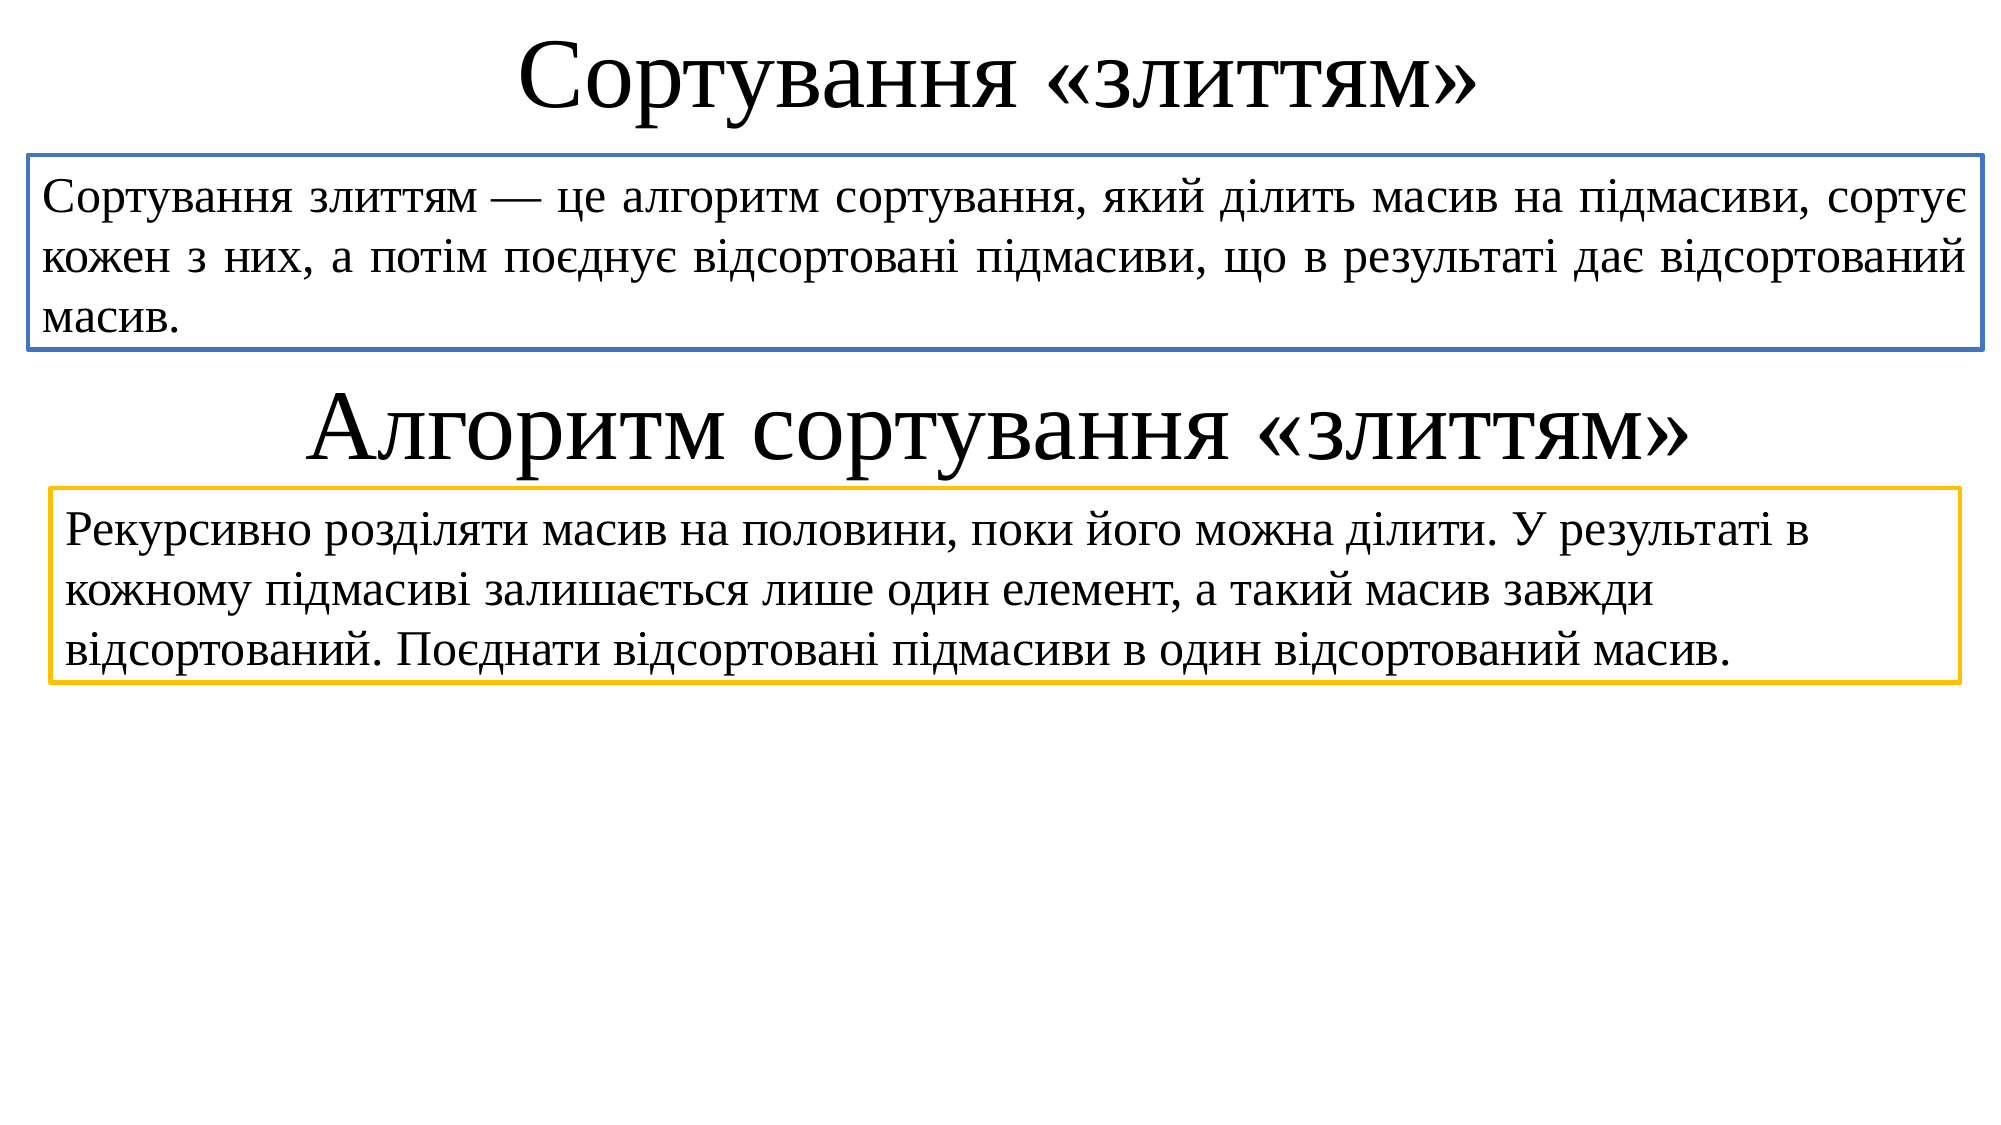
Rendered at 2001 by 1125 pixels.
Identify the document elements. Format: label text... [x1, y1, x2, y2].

text_box Рекурсивно розділяти масив на половини, поки його можна ділити. У результаті в кожному підмасиві залишається лише один елемент, а такий масив завжди відсортований. Поєднати відсортовані підмасиви в один відсортований масив. [50, 488, 1960, 683]
text_box Сортування «злиттям» [0, 0, 2000, 135]
text_box Сортування злиттям — це алгоритм сортування, який ділить масив на підмасиви, сортує кожен з них, а потім поєднує відсортовані підмасиви, що в результаті дає відсортований масив. [28, 154, 1983, 350]
text_box Алгоритм сортування «злиттям» [0, 351, 2000, 487]
